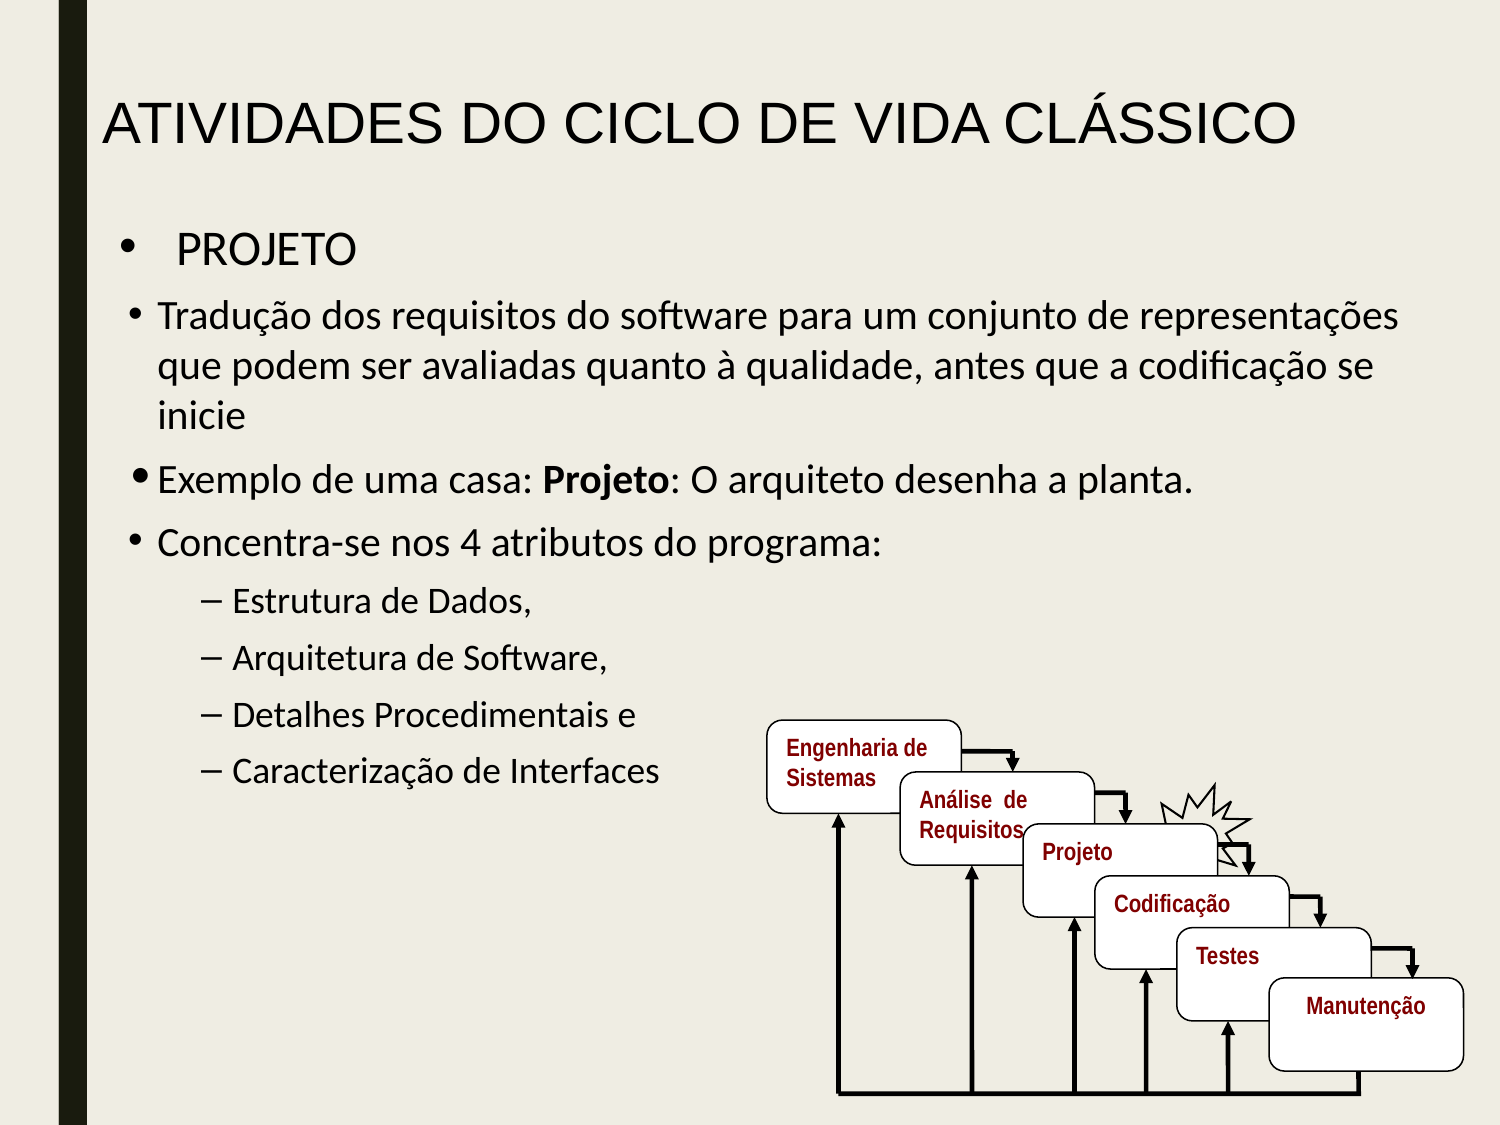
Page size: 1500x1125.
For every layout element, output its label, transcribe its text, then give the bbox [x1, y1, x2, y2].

title ATIVIDADES DO CICLO DE VIDA CLÁSSICO [87, 67, 1500, 174]
list PROJETO Tradução dos requisitos do software para um conjunto de representações que podem ser avaliadas quanto à qualidade, antes que a codificação se inicie Exemplo de uma casa: Projeto: O arquiteto desenha a planta. Concentra-se nos 4 atributos do programa: Estrutura de Dados, Arquitetura de Software, Detalhes Procedimentais e Caracterização de Interfaces [105, 207, 1471, 1077]
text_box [766, 719, 1464, 1094]
